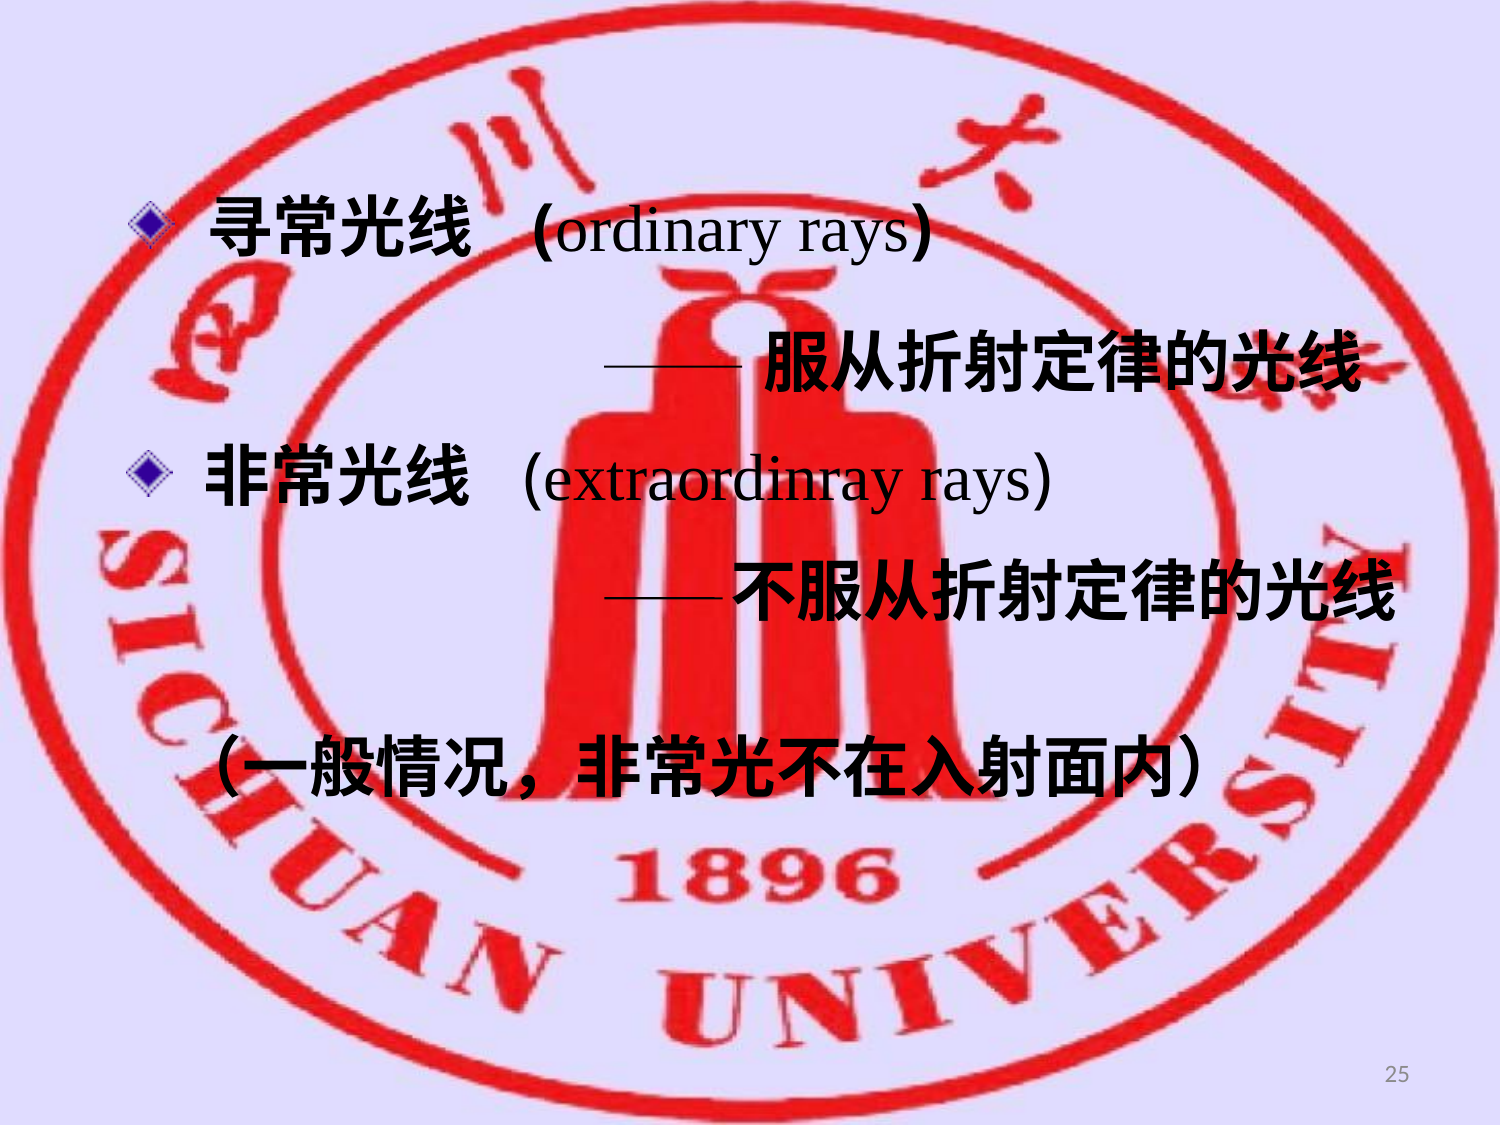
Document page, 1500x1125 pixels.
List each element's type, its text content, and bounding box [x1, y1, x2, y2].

picture [0, 0, 1500, 1125]
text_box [604, 540, 1416, 636]
text_box （一般情况，非常光不在入射面内） [160, 717, 1288, 813]
slide_number 25 [1074, 1042, 1425, 1103]
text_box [109, 425, 1087, 522]
text_box 服从折射定律的光线 [748, 312, 1380, 408]
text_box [111, 177, 959, 273]
